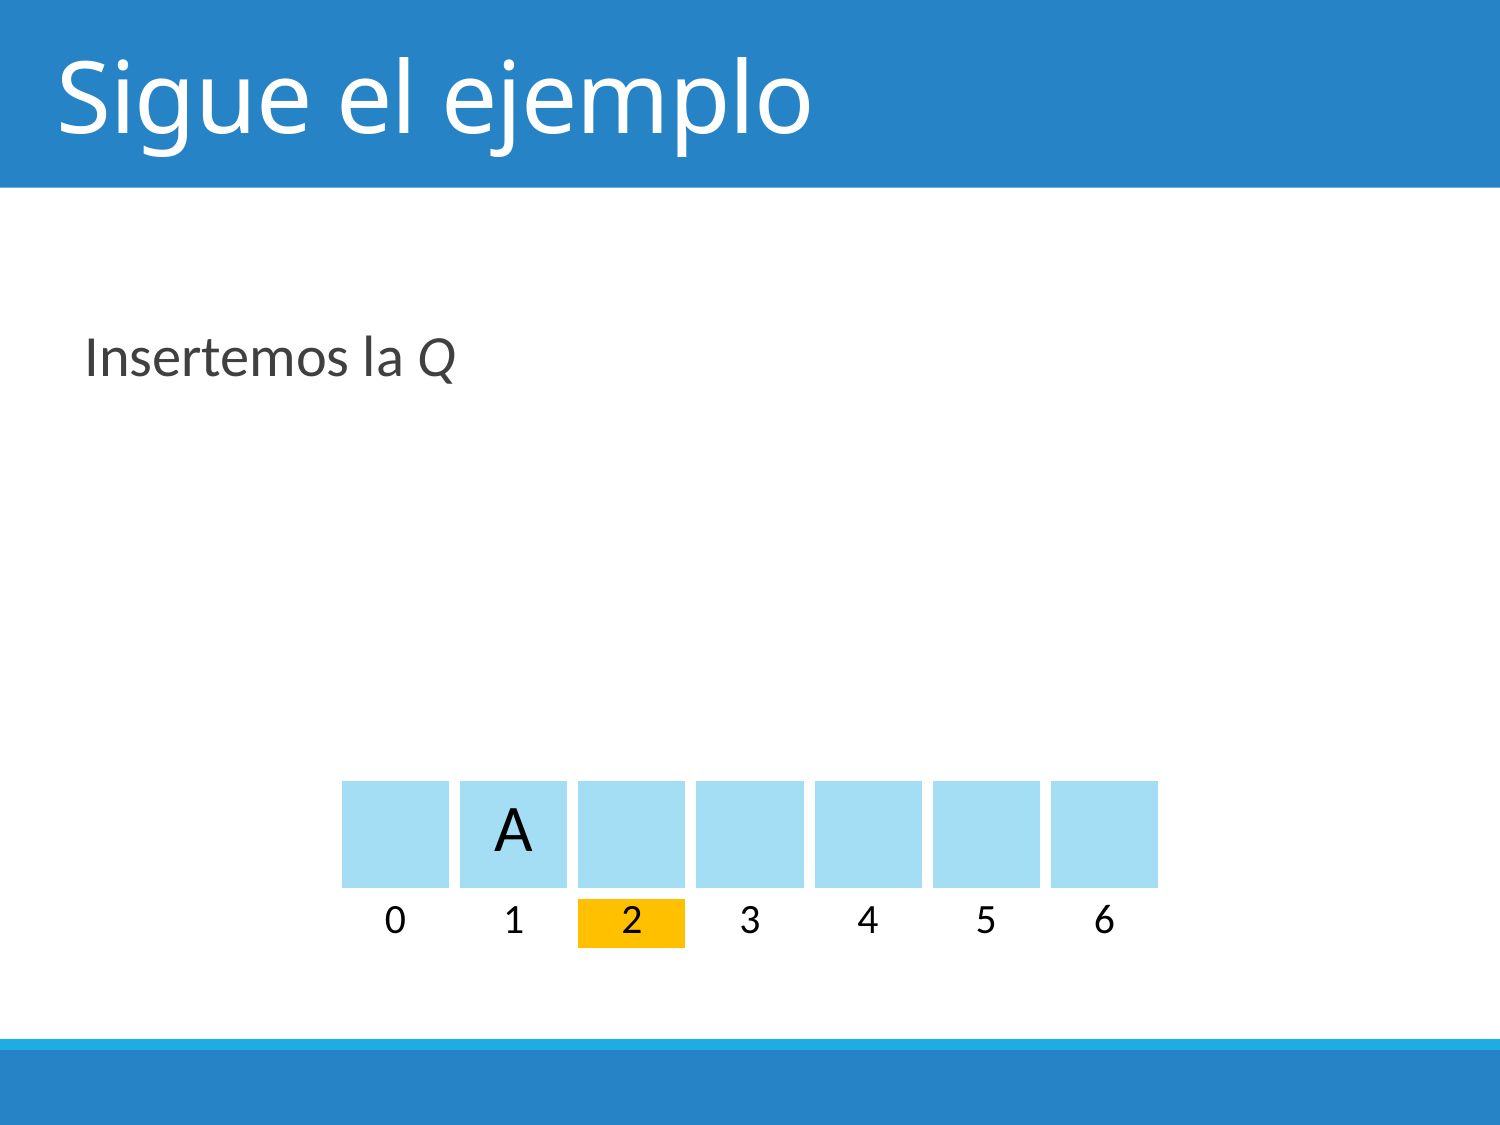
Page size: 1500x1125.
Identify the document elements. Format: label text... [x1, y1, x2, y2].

table_header [1051, 781, 1158, 888]
table_header [933, 781, 1040, 888]
table_cell 6 [1051, 899, 1158, 948]
title Sigue el ejemplo [41, 0, 1459, 188]
table_header [815, 781, 922, 888]
table_header [696, 781, 804, 888]
table_cell 1 [460, 899, 567, 948]
table_header [342, 781, 449, 888]
table_cell 3 [696, 899, 804, 948]
table_cell 4 [815, 899, 922, 948]
table_cell 2 [578, 899, 685, 948]
table_cell 5 [933, 899, 1040, 948]
table_cell 0 [342, 899, 449, 948]
table_header [578, 781, 685, 888]
table_header A [460, 781, 567, 888]
